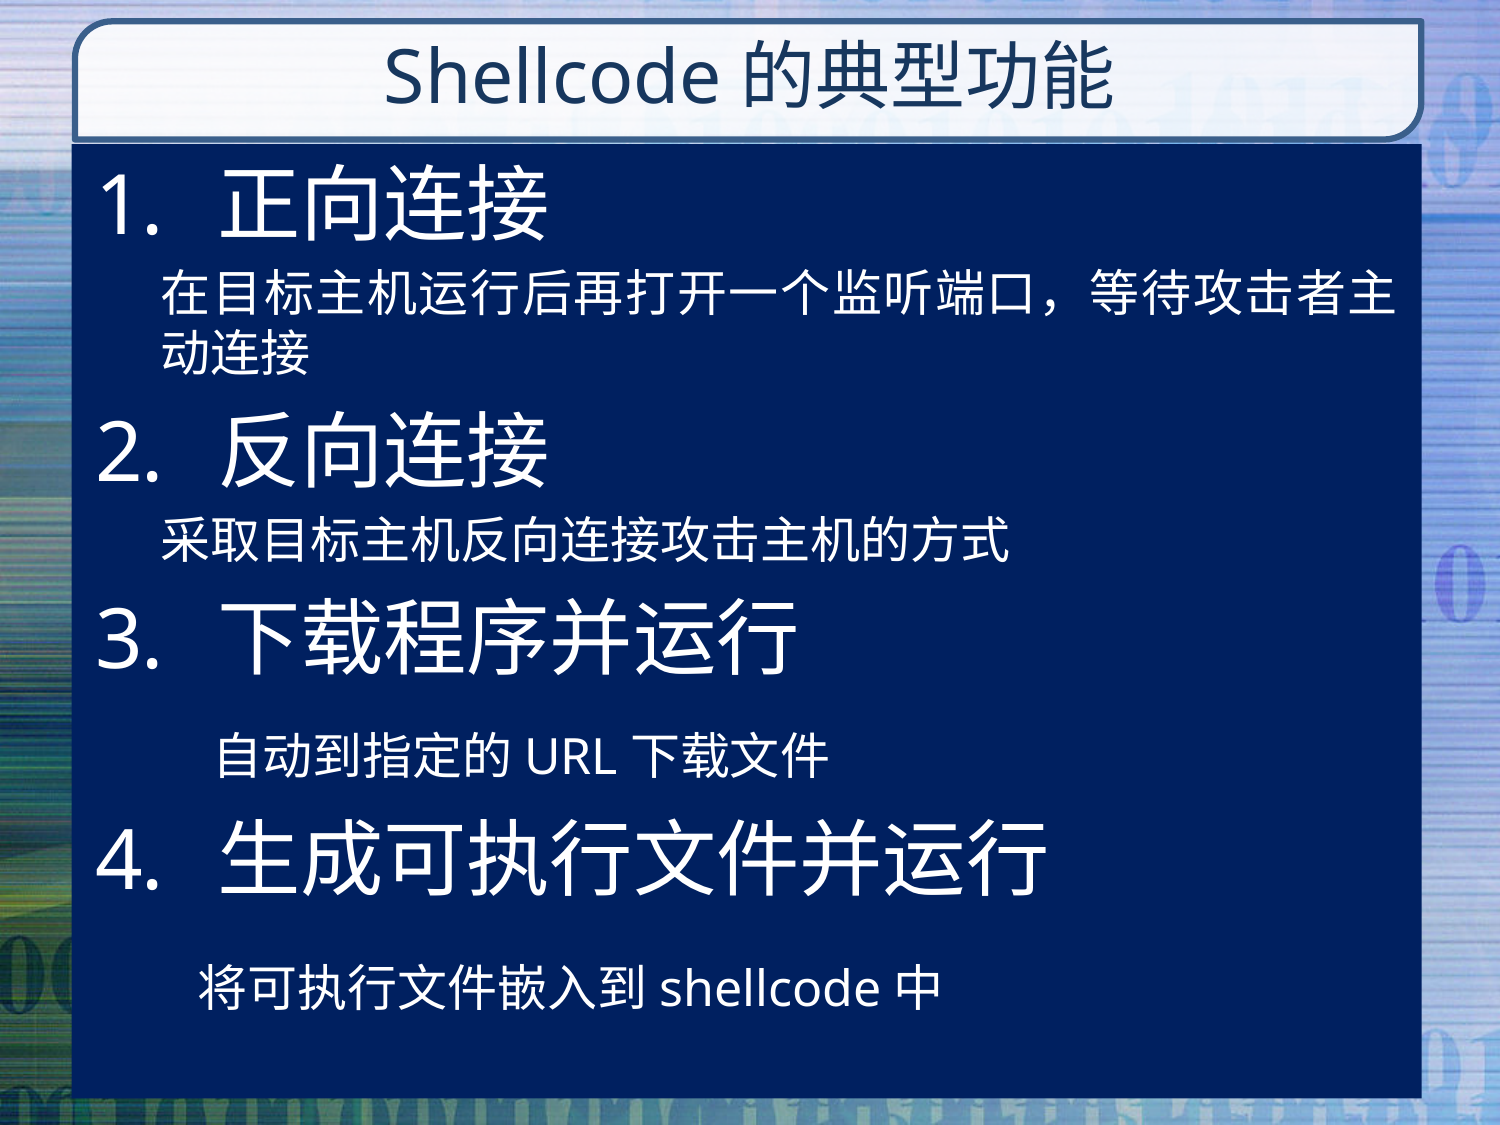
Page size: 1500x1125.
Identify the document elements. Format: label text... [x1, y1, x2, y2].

title Shellcode的典型功能 [76, 21, 1423, 135]
picture [0, 0, 1500, 1125]
list 正向连接 在目标主机运行后再打开一个监听端口，等待攻击者主动连接 反向连接 采取目标主机反向连接攻击主机的方式 下载程序并运行 自动到指定的URL下载文件 生成可执行文件并运行 将可执行文件嵌入到shellcode中 [71, 144, 1422, 1099]
